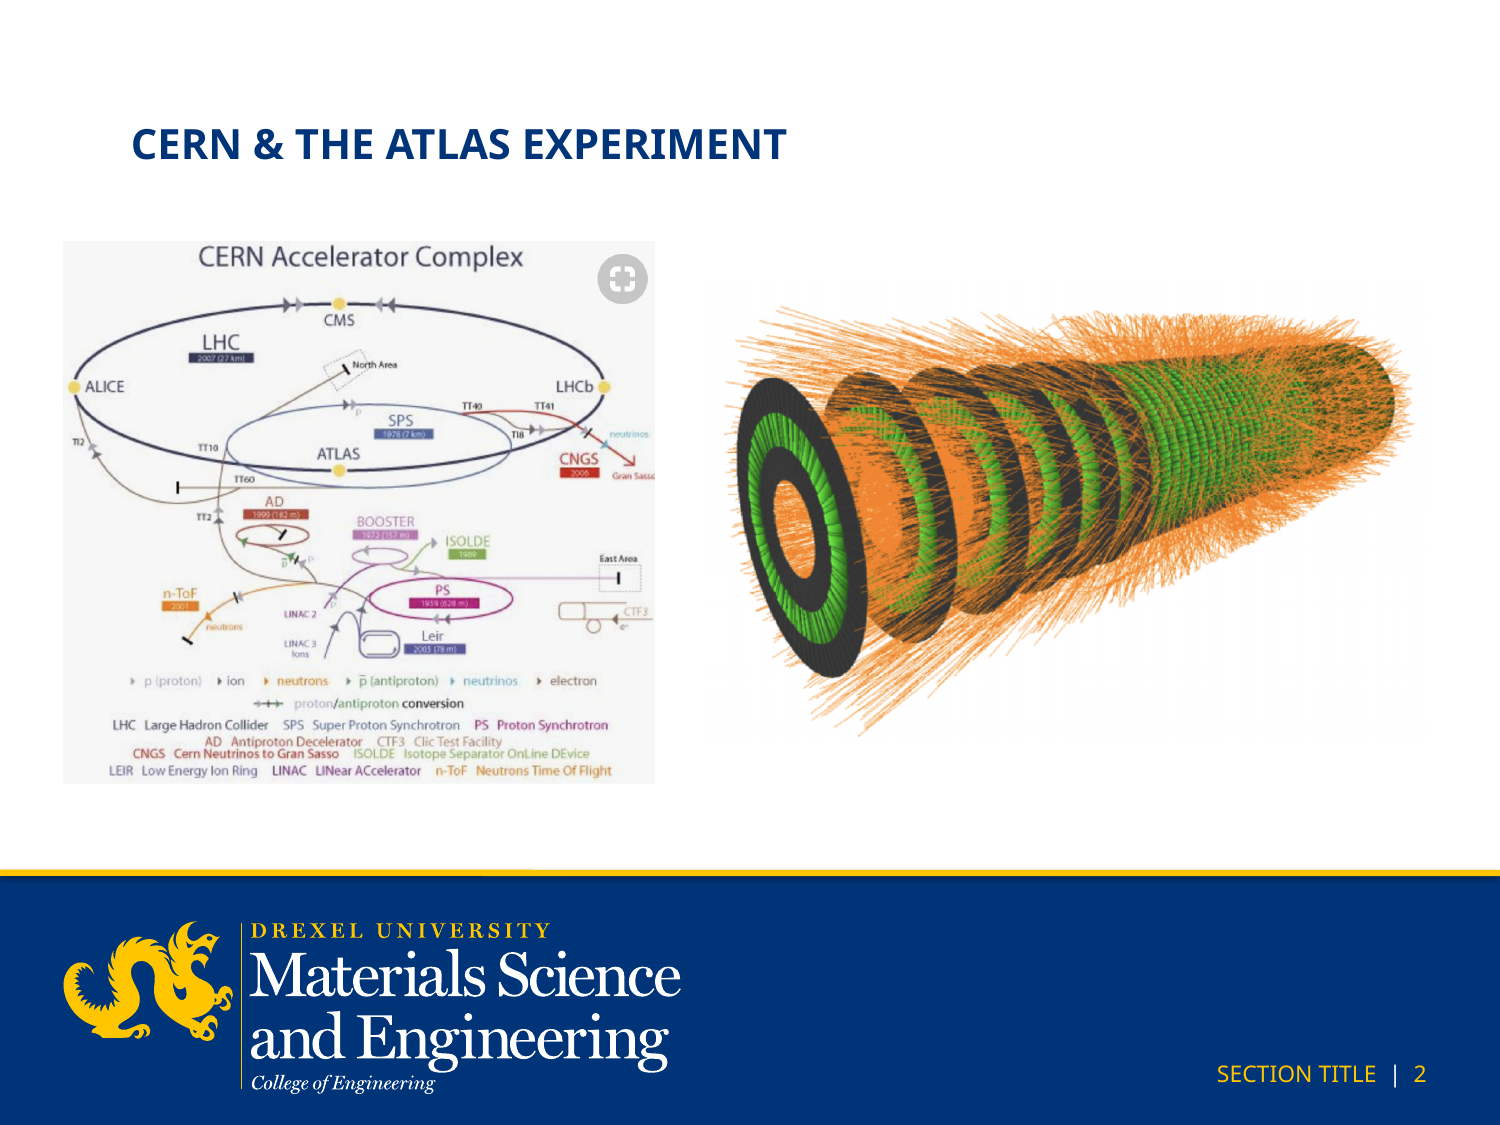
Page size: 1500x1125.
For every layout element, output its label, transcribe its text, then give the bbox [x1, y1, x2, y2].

text_box CERN & THE ATLAS EXPERIMENT [116, 110, 1373, 175]
text_box [0, 883, 1500, 1125]
picture [63, 241, 655, 784]
picture [704, 280, 1432, 744]
text_box SECTION TITLE | 2 [851, 1051, 1442, 1094]
picture [63, 920, 682, 1095]
